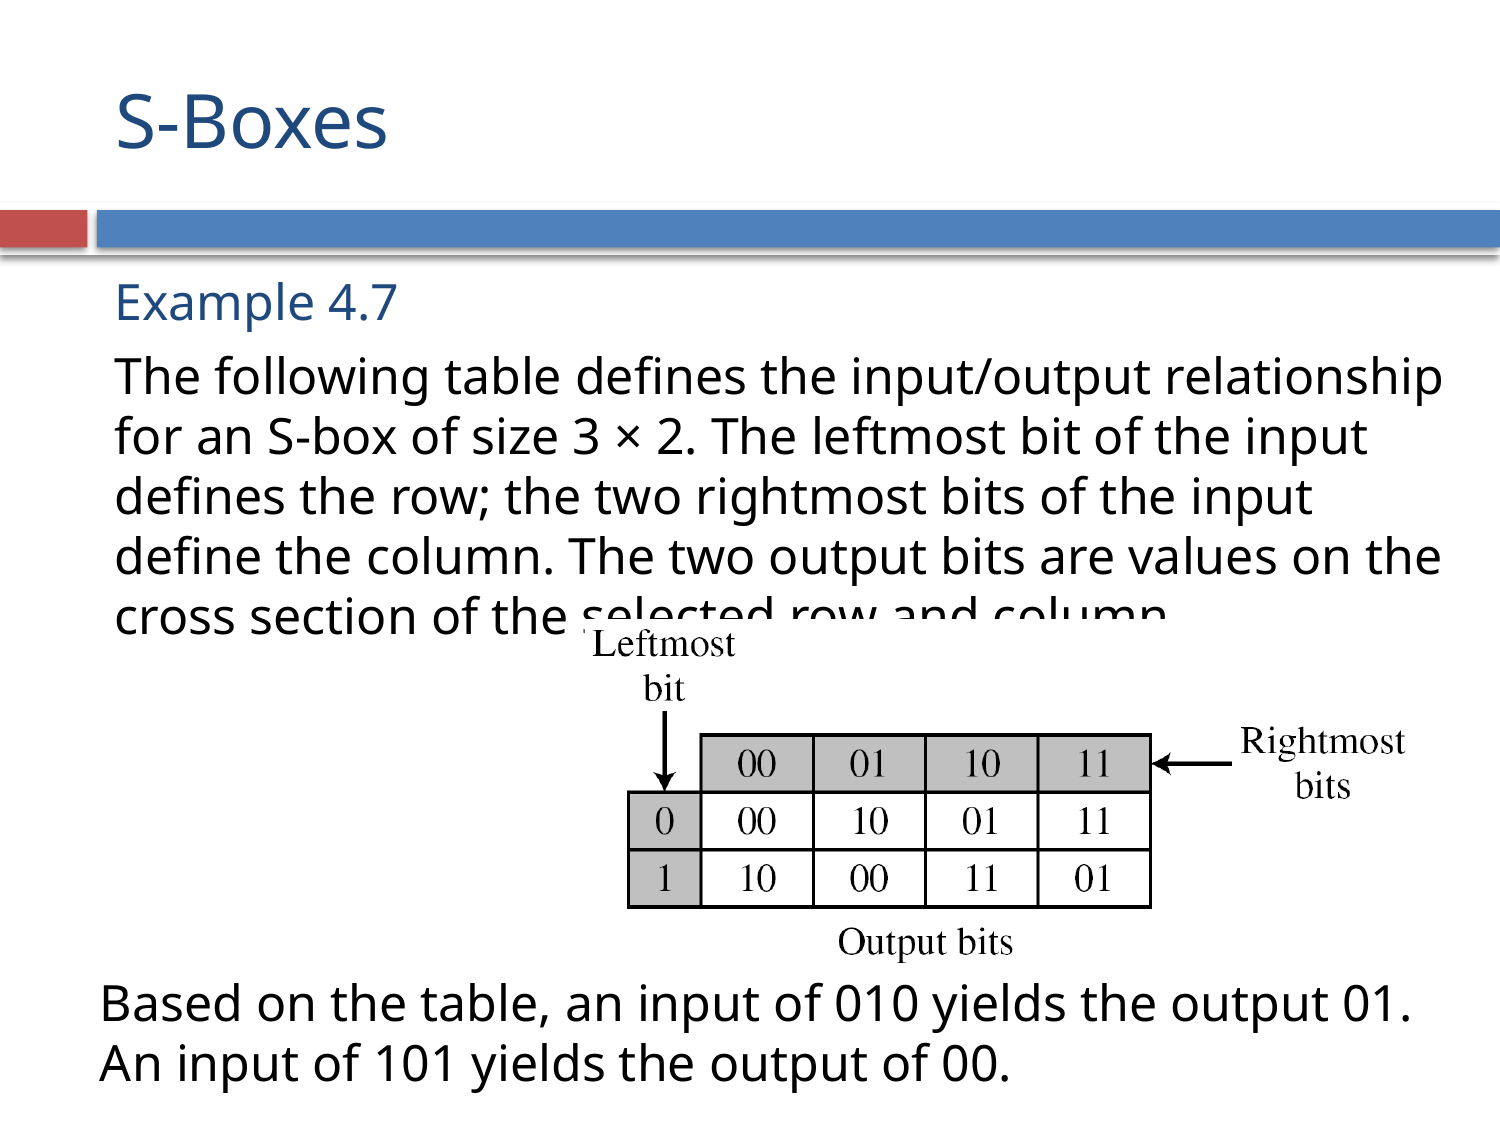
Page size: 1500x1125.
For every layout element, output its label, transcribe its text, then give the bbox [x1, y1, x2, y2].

title S-Boxes [100, 37, 1438, 200]
text_box Based on the table, an input of 010 yields the output 01. An input of 101 yields the output of 00. [85, 964, 1486, 1099]
list Example 4.7 The following table defines the input/output relationship for an S-box of size 3 × 2. The leftmost bit of the input defines the row; the two rightmost bits of the input define the column. The two output bits are values on the cross section of the selected row and column. [99, 262, 1471, 657]
picture [584, 619, 1413, 965]
